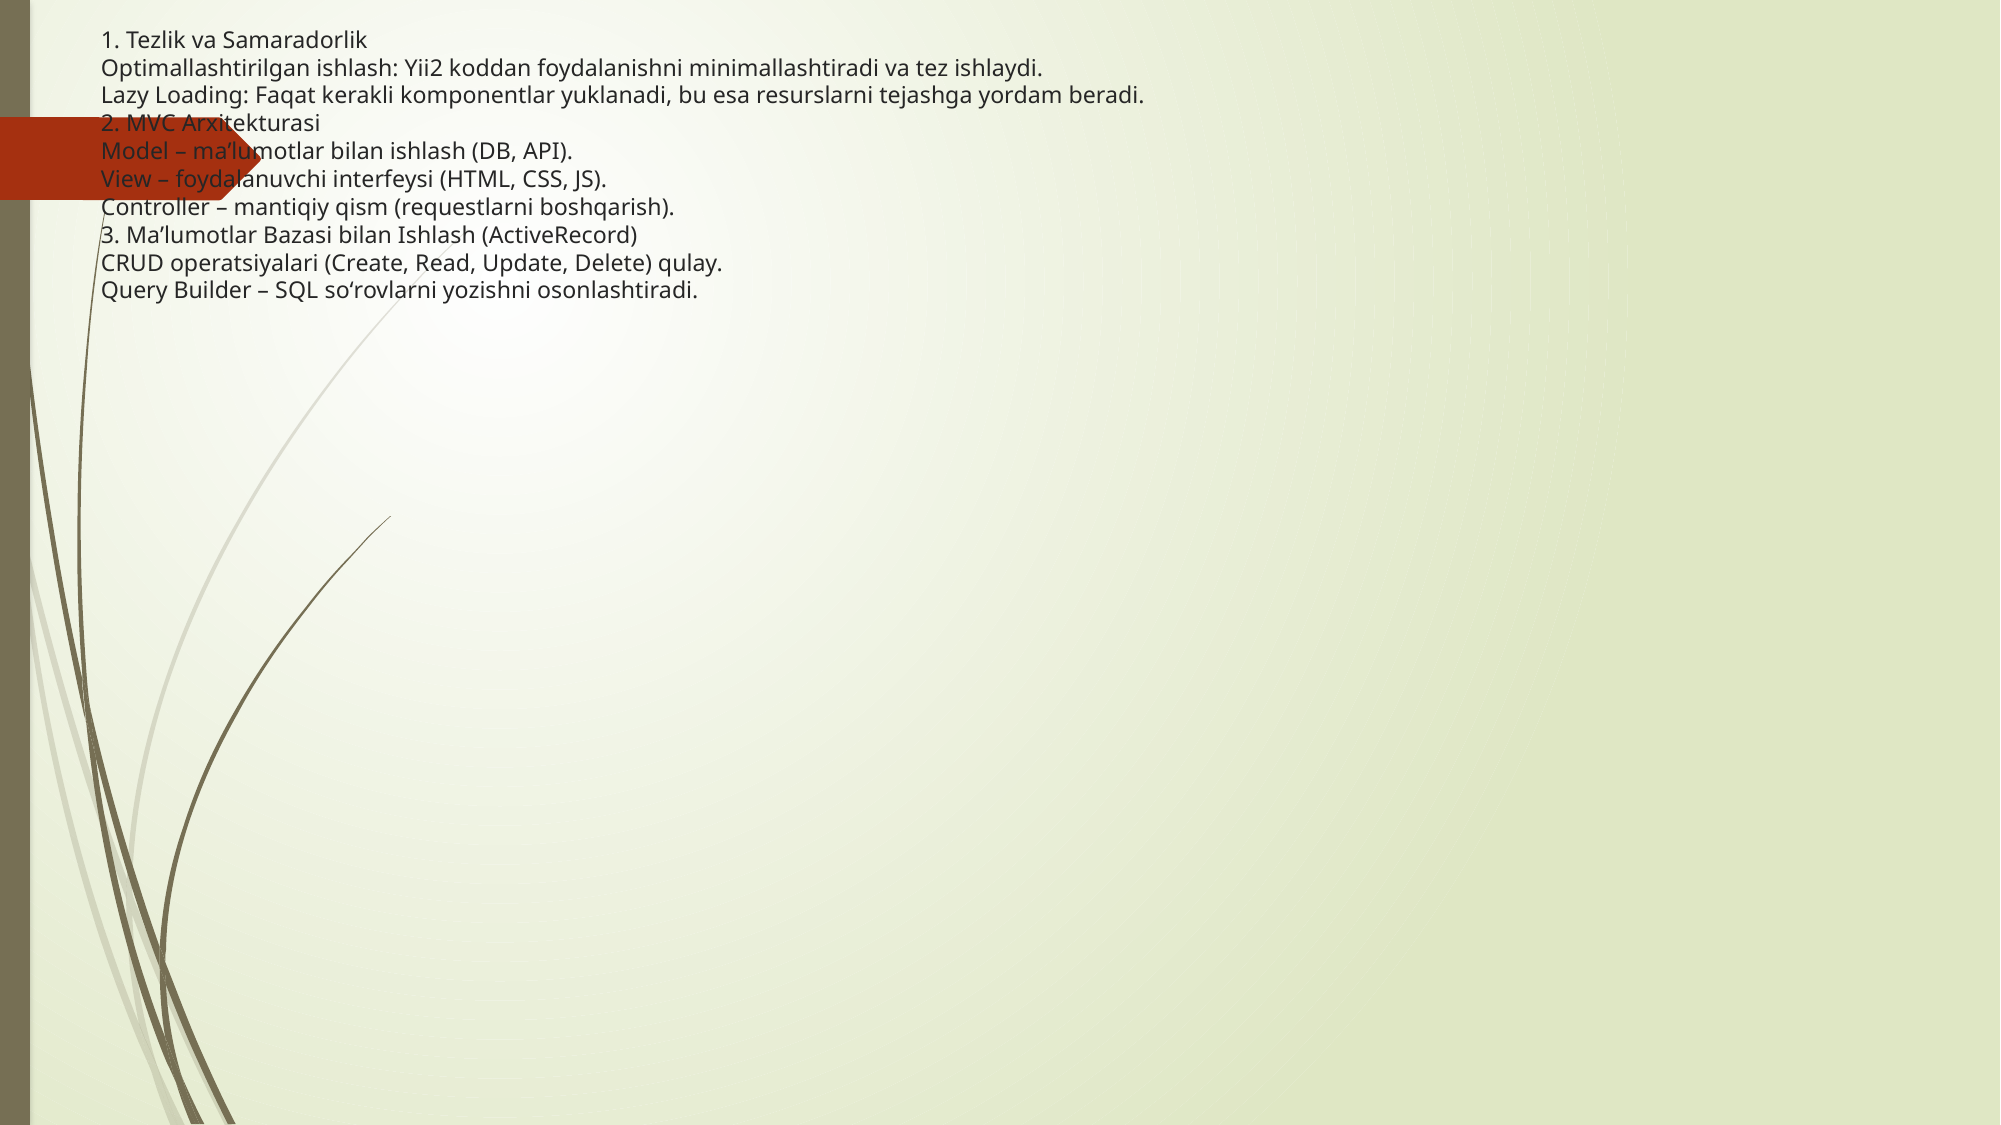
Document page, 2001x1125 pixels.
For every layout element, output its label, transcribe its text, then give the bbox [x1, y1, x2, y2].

title 1. Tezlik va Samaradorlik Optimallashtirilgan ishlash: Yii2 koddan foydalanishni minimallashtiradi va tez ishlaydi. Lazy Loading: Faqat kerakli komponentlar yuklanadi, bu esa resurslarni tejashga yordam beradi. 2. MVC Arxitekturasi Model – maʼlumotlar bilan ishlash (DB, API). View – foydalanuvchi interfeysi (HTML, CSS, JS). Controller – mantiqiy qism (requestlarni boshqarish). 3. Maʼlumotlar Bazasi bilan Ishlash (ActiveRecord) CRUD operatsiyalari (Create, Read, Update, Delete) qulay. Query Builder – SQL soʻrovlarni yozishni osonlashtiradi. [85, 17, 2000, 313]
